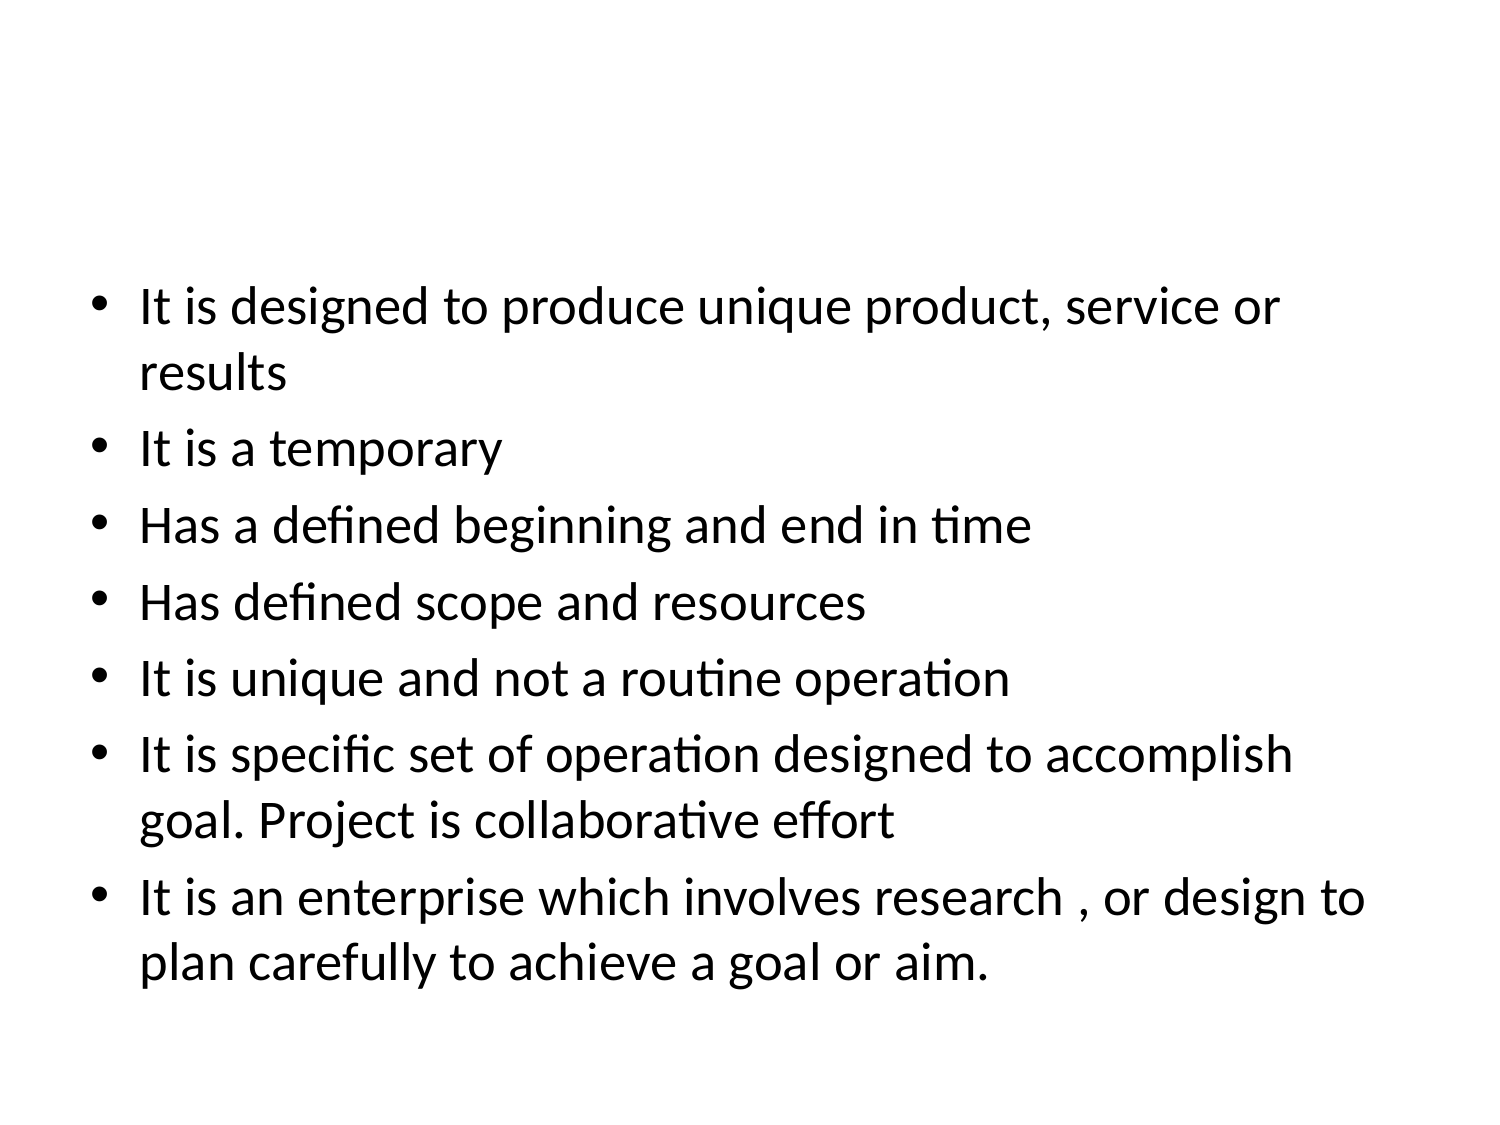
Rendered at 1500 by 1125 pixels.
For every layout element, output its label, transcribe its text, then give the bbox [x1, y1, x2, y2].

list It is designed to produce unique product, service or results It is a temporary Has a defined beginning and end in time Has defined scope and resources It is unique and not a routine operation It is specific set of operation designed to accomplish goal. Project is collaborative effort It is an enterprise which involves research , or design to plan carefully to achieve a goal or aim. [75, 262, 1425, 1005]
